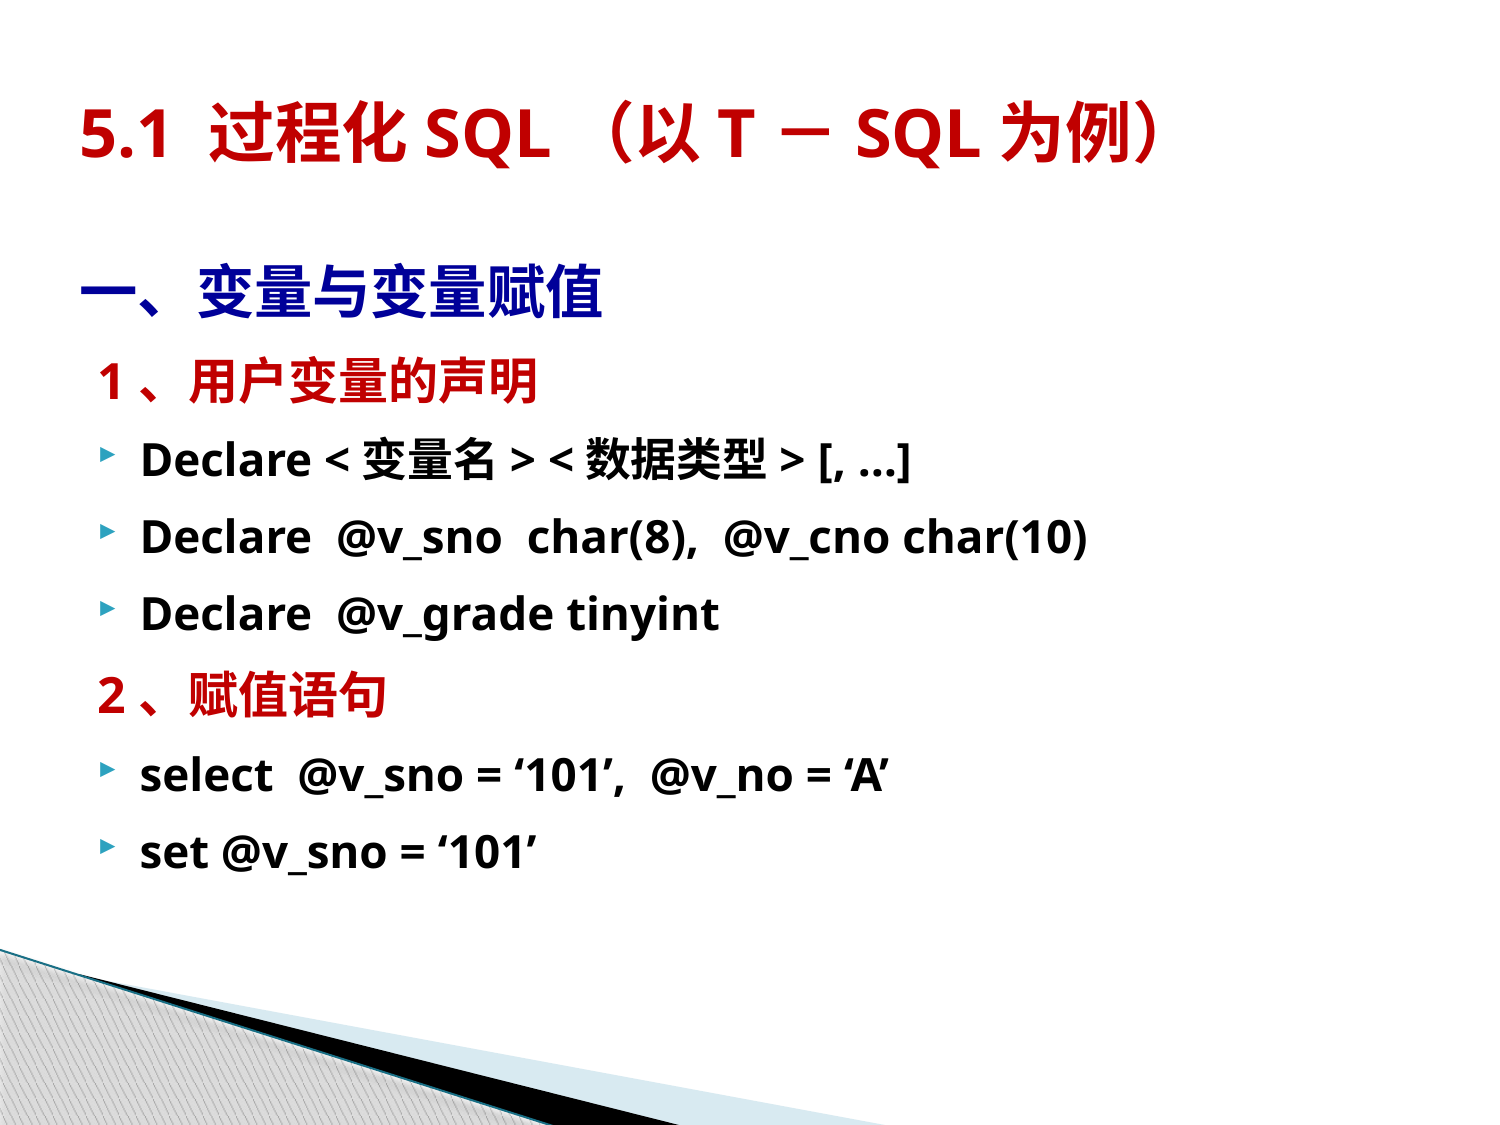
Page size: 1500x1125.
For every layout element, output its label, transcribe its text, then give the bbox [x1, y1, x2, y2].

title 5.1 过程化SQL（以T－SQL为例） [64, 89, 1315, 173]
list 一、变量与变量赋值 1、用户变量的声明 Declare <变量名> <数据类型> [, …] Declare @v_sno char(8), @v_cno char(10) Declare @v_grade tinyint 2、赋值语句 select @v_sno = ‘101’, @v_no = ‘A’ set @v_sno = ‘101’ [64, 219, 1436, 1083]
